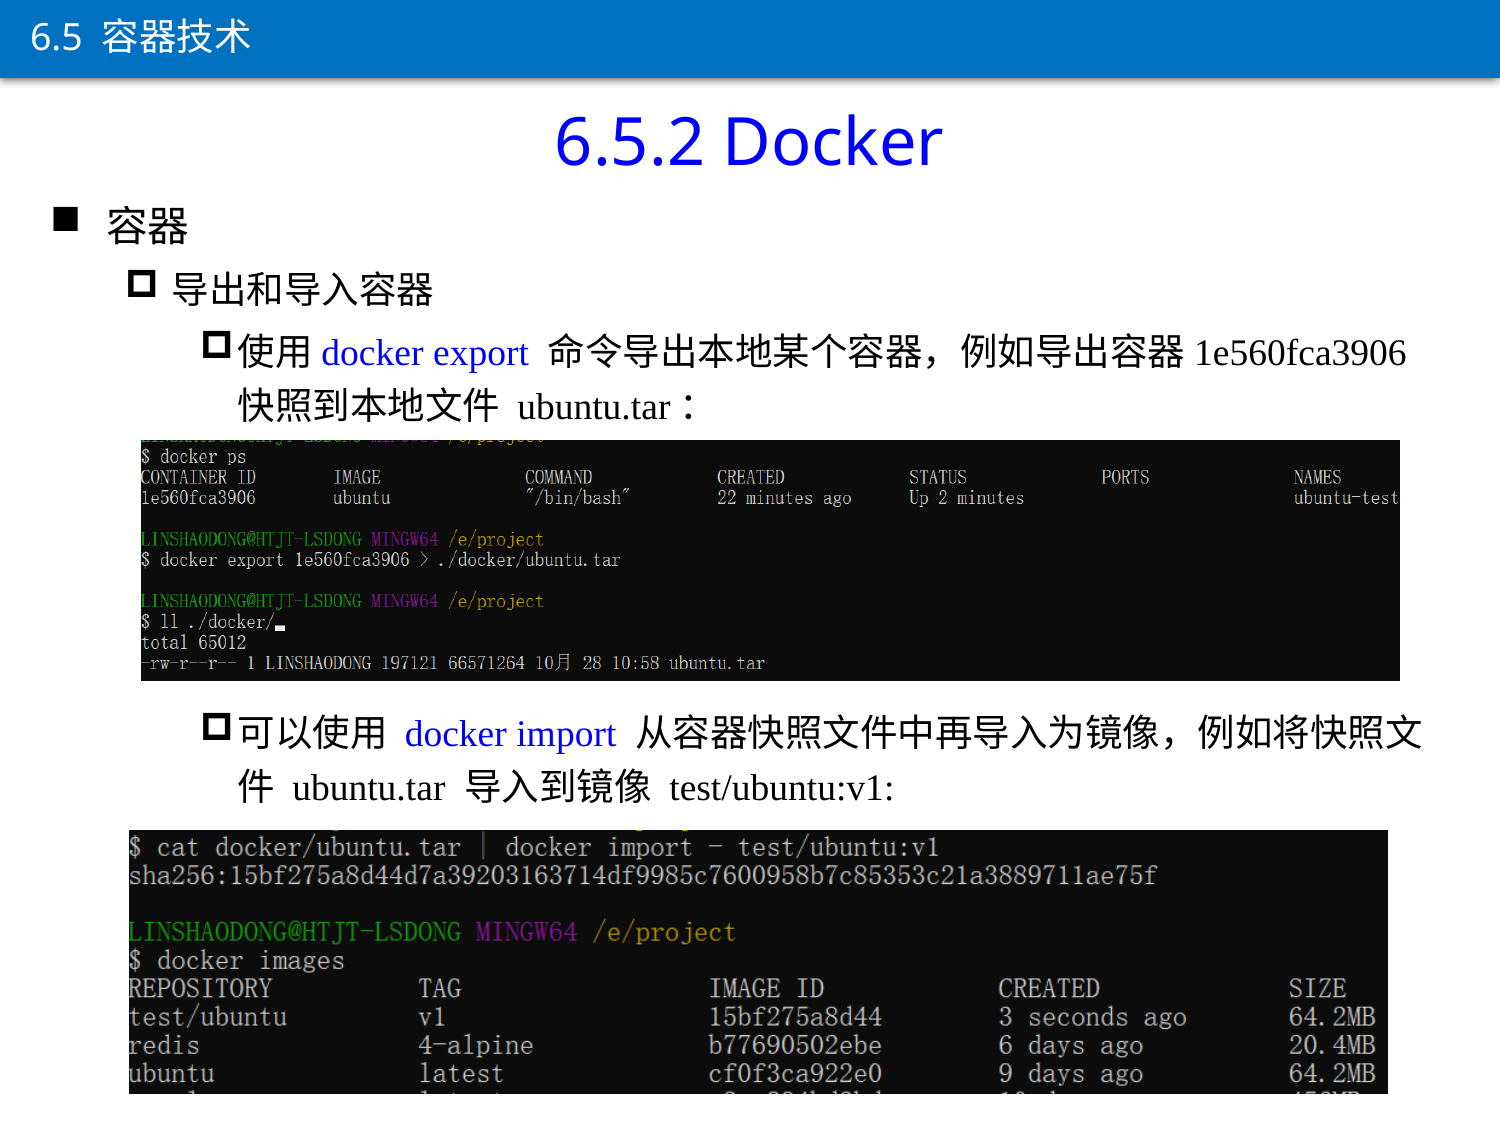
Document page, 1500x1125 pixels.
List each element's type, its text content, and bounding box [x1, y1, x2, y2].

text_box [0, 0, 1500, 79]
slide_number [1059, 1057, 1397, 1118]
text_box 可以使用 docker import 从容器快照文件中再导入为镜像，例如将快照文件 ubuntu.tar 导入到镜像 test/ubuntu:v1: [35, 692, 1465, 816]
text_box 6.5 容器技术 [15, 5, 267, 66]
text_box 6.5.2 Docker [0, 91, 1500, 187]
picture [129, 830, 1388, 1095]
text_box 容器 导出和导入容器 使用docker export 命令导出本地某个容器，例如导出容器1e560fca3906 快照到本地文件 ubuntu.tar： [35, 182, 1465, 434]
picture [141, 440, 1400, 681]
